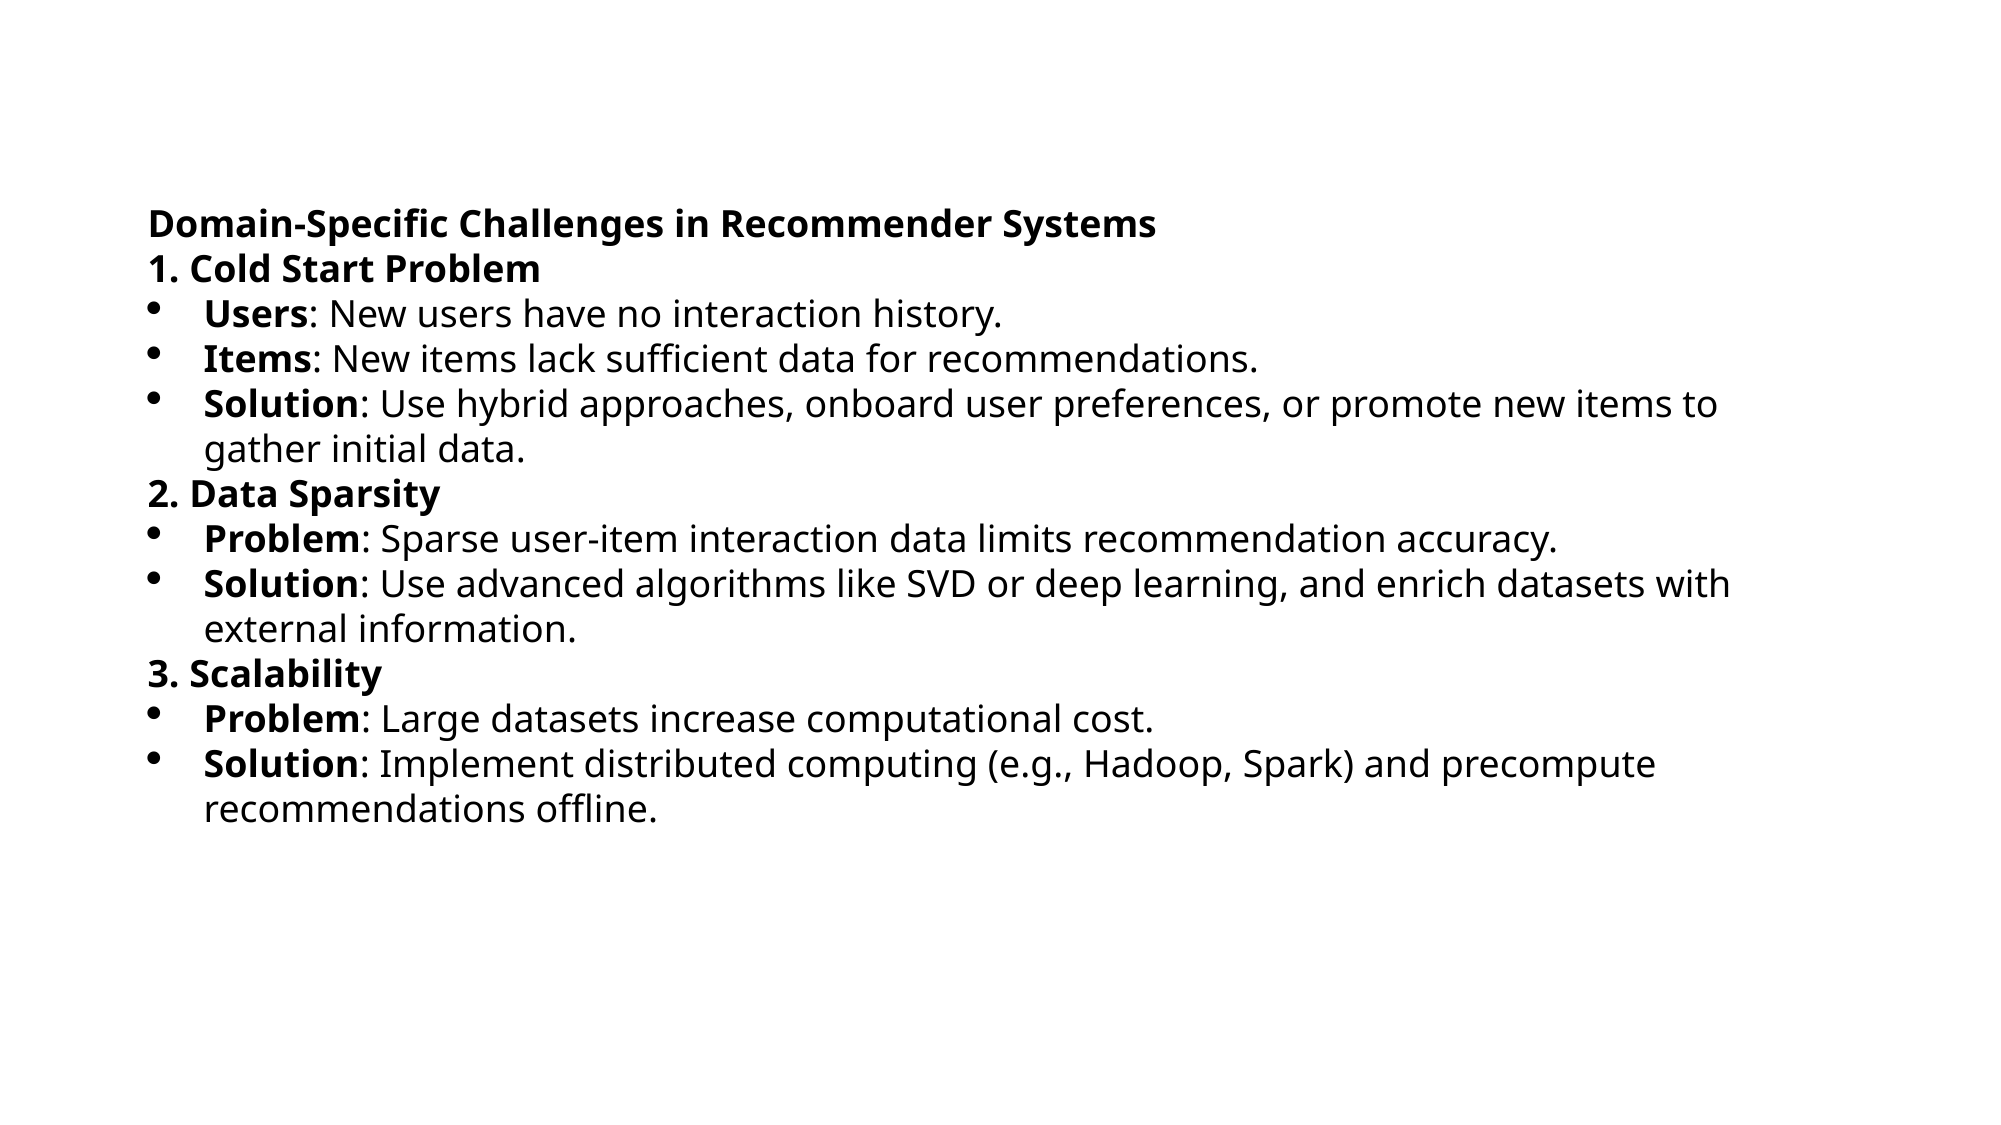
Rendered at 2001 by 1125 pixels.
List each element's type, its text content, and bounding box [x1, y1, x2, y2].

text_box Domain-Specific Challenges in Recommender Systems 1. Cold Start Problem Users: New users have no interaction history. Items: New items lack sufficient data for recommendations. Solution: Use hybrid approaches, onboard user preferences, or promote new items to gather initial data. 2. Data Sparsity Problem: Sparse user-item interaction data limits recommendation accuracy. Solution: Use advanced algorithms like SVD or deep learning, and enrich datasets with external information. 3. Scalability Problem: Large datasets increase computational cost. Solution: Implement distributed computing (e.g., Hadoop, Spark) and precompute recommendations offline. [132, 192, 1812, 838]
